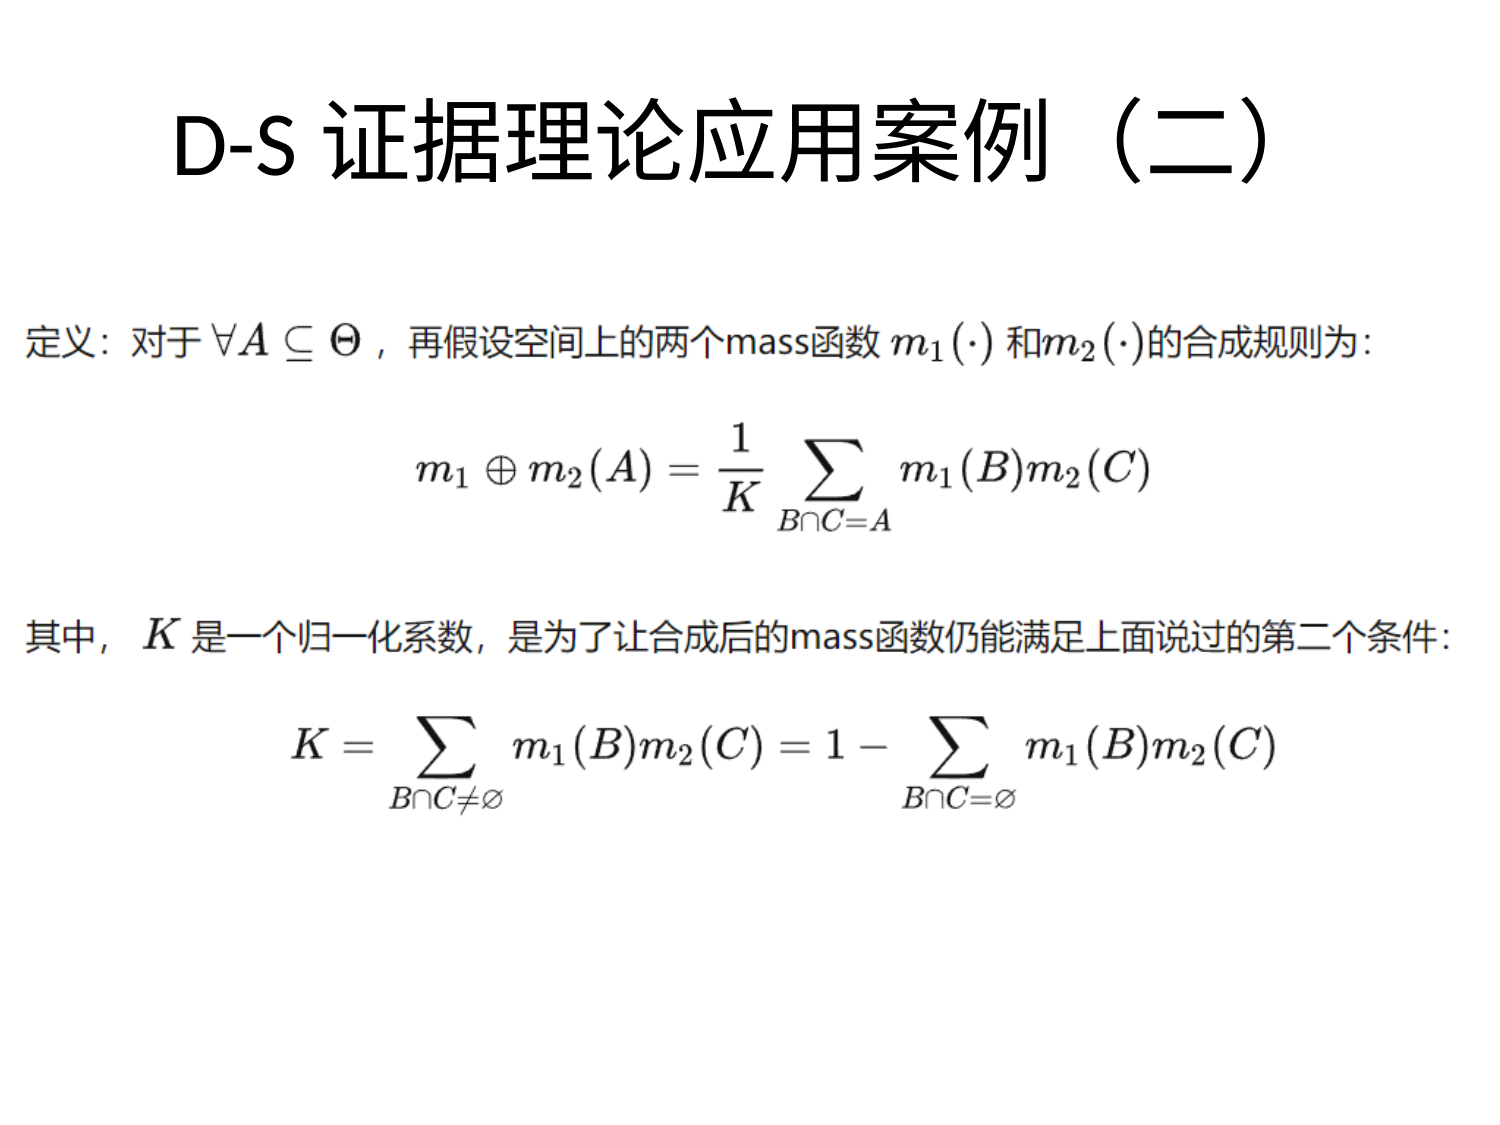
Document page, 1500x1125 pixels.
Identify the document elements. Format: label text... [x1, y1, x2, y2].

title D-S证据理论应用案例（二） [75, 45, 1425, 233]
picture [17, 294, 1474, 831]
